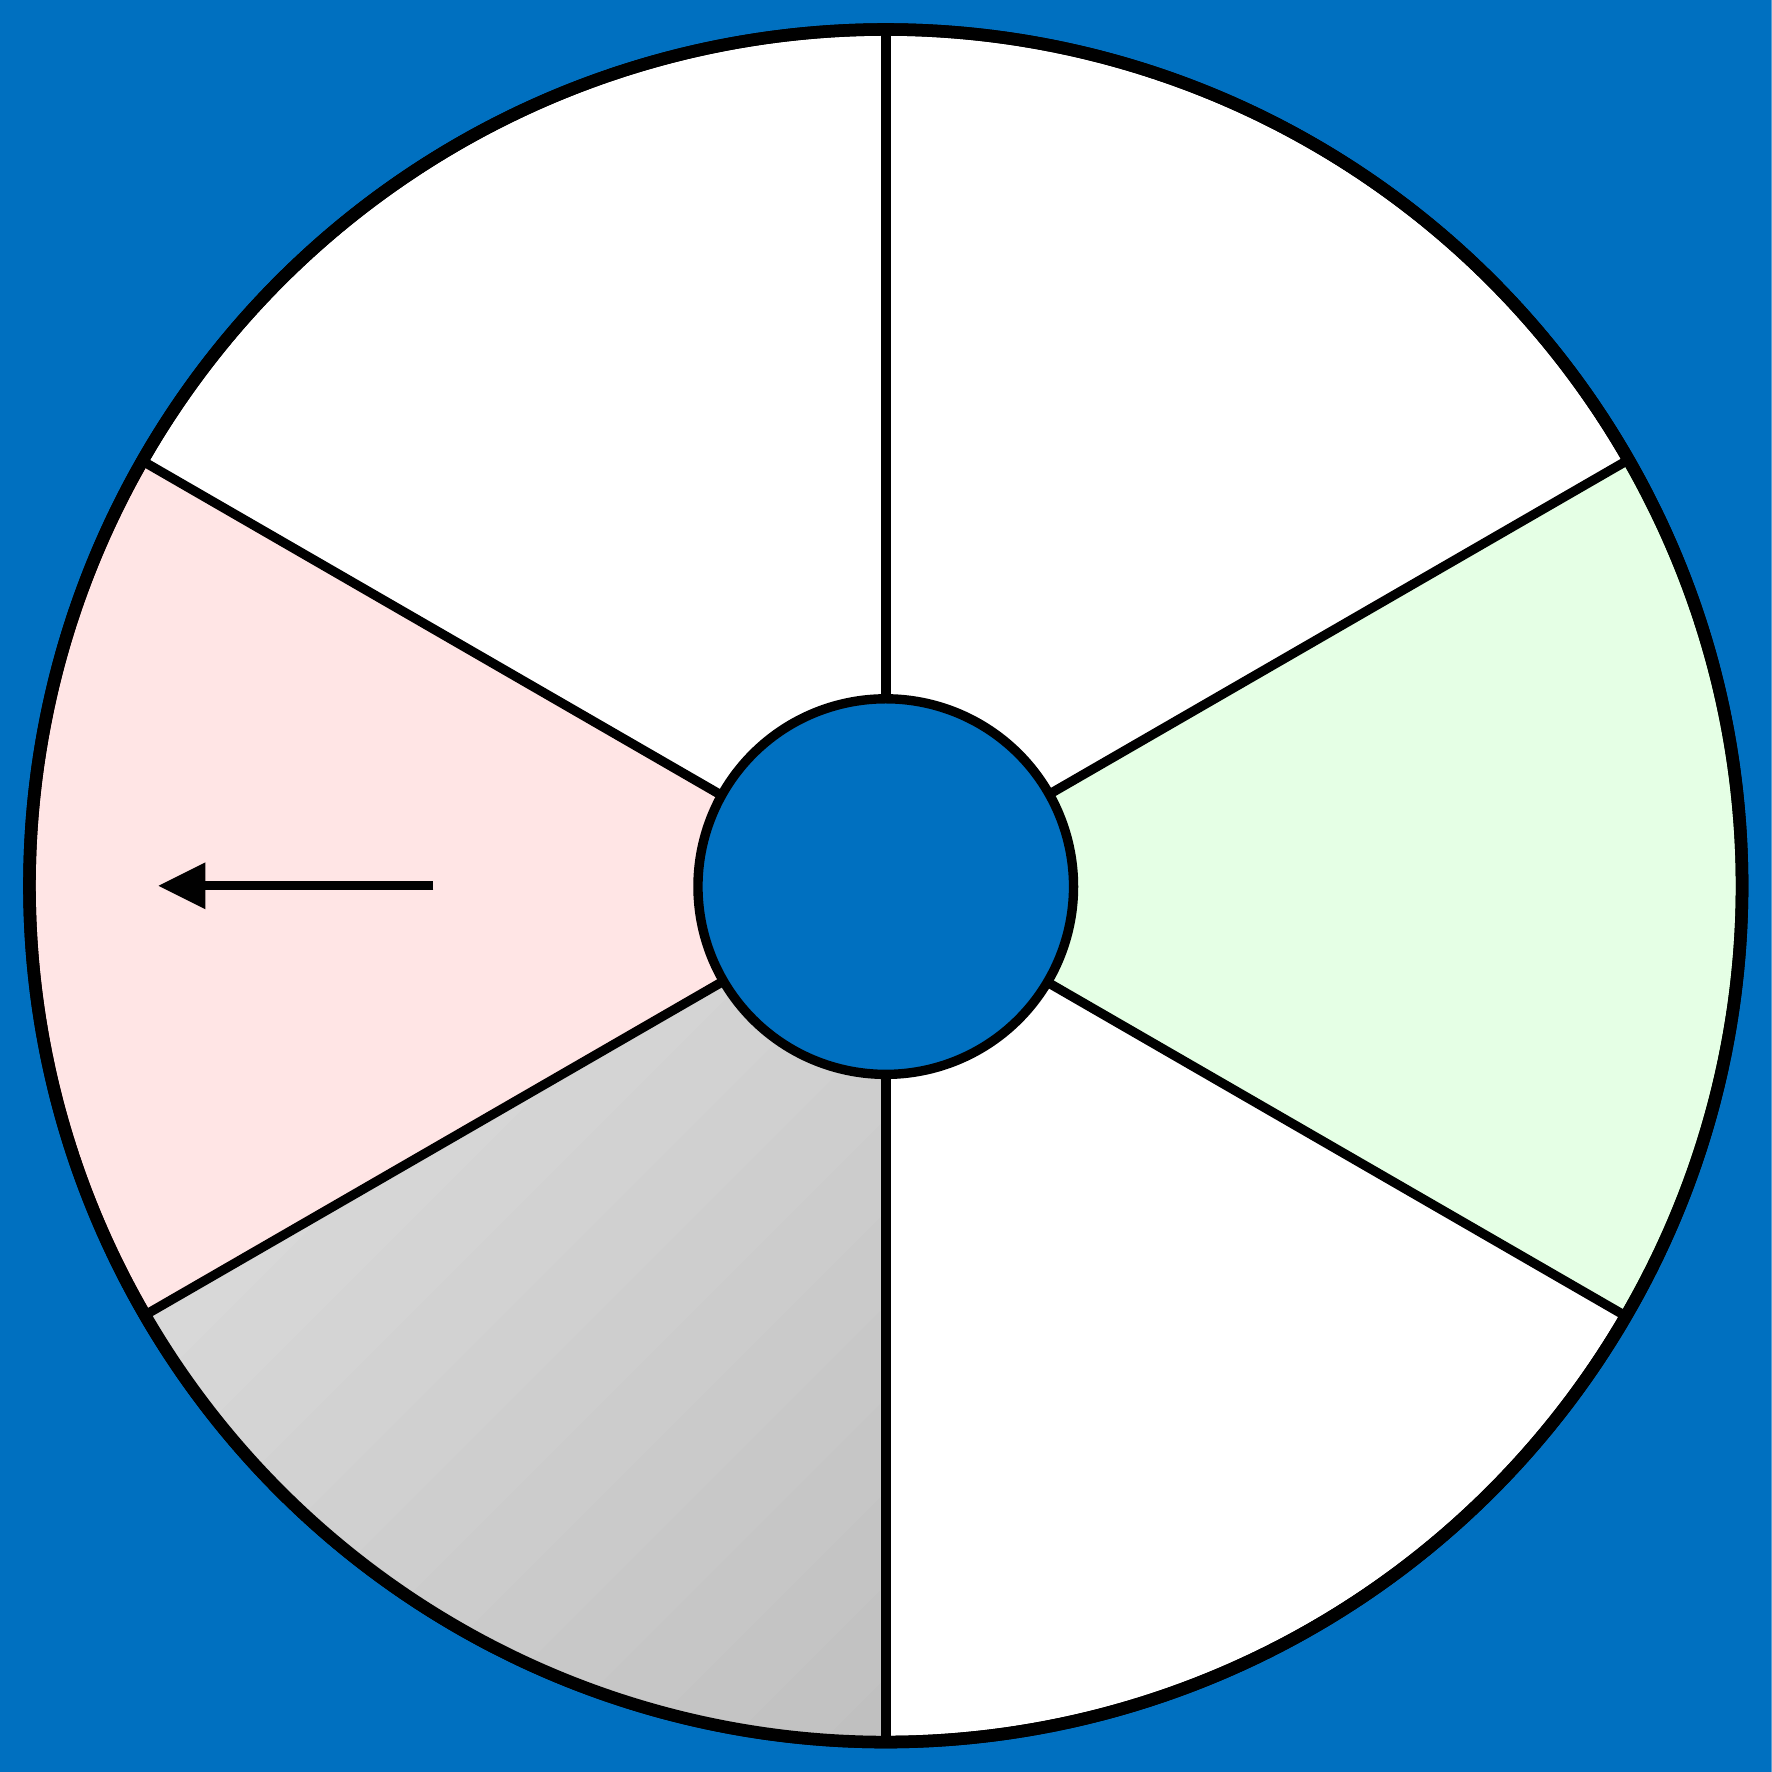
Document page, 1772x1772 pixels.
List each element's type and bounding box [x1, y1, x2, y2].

text_box [28, 28, 1744, 1744]
text_box [95, 626, 767, 1150]
text_box [1002, 626, 1674, 1150]
